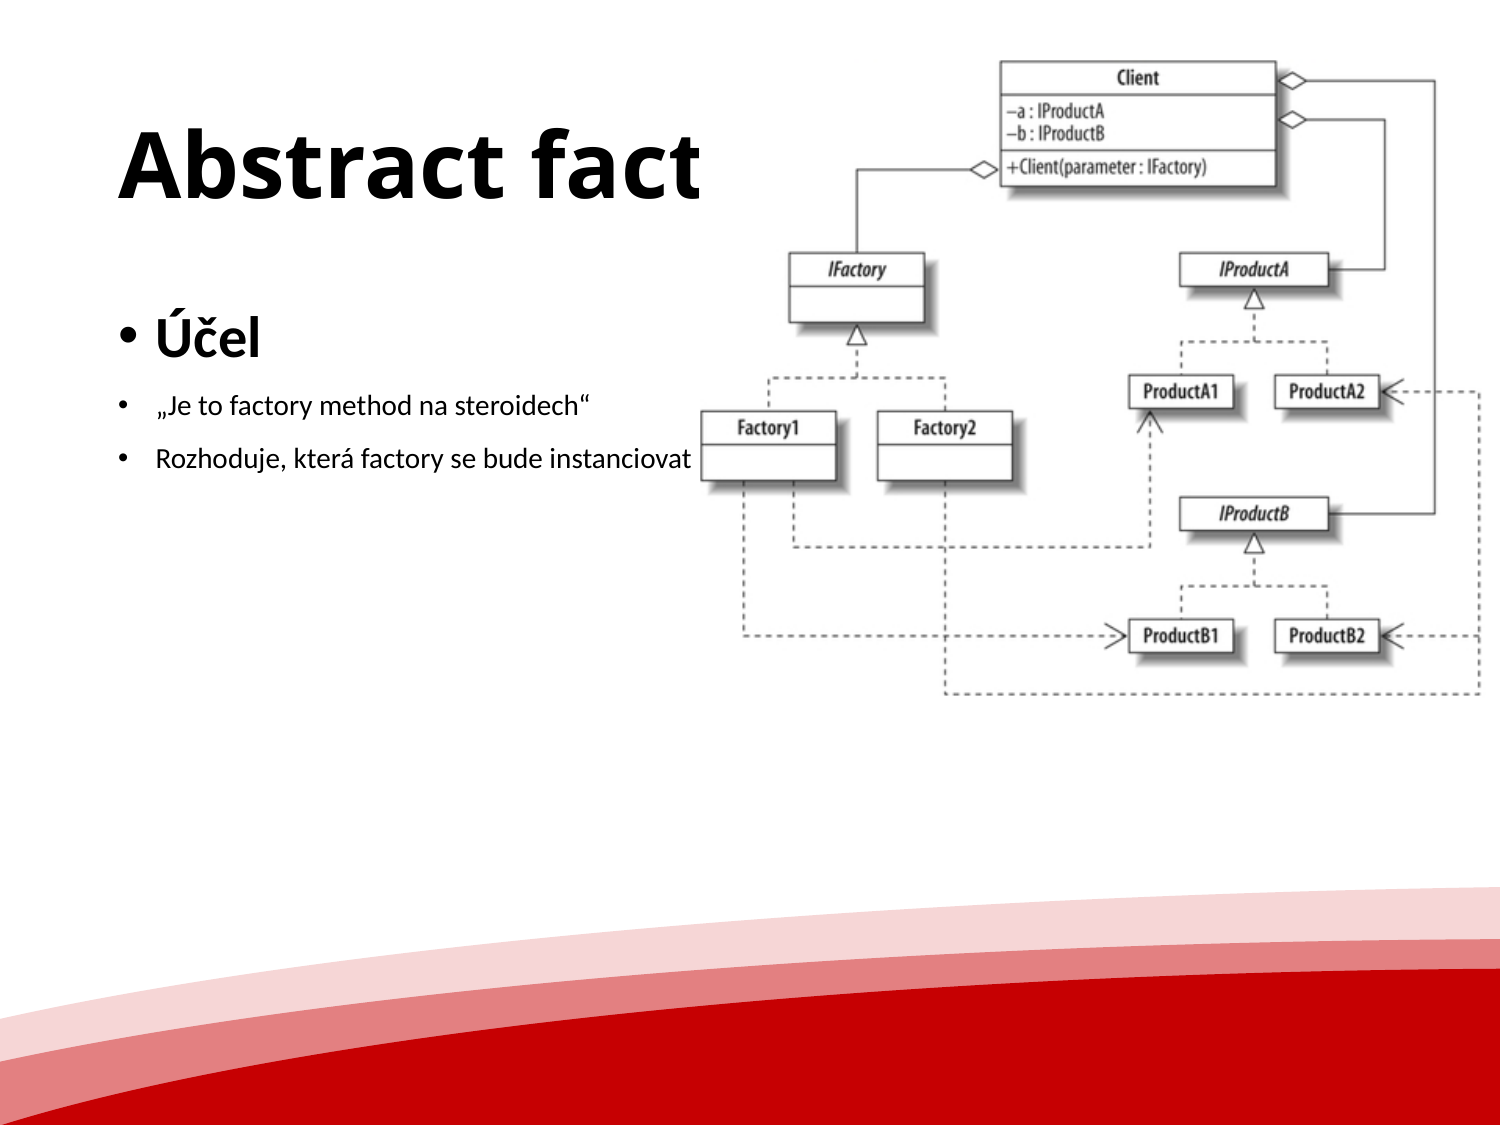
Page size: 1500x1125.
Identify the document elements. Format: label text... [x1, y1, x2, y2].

picture [699, 59, 1486, 699]
list Účel „Je to factory method na steroidech“ Rozhoduje, která factory se bude instanciovat [103, 299, 879, 1014]
title Abstract factory [103, 59, 699, 278]
